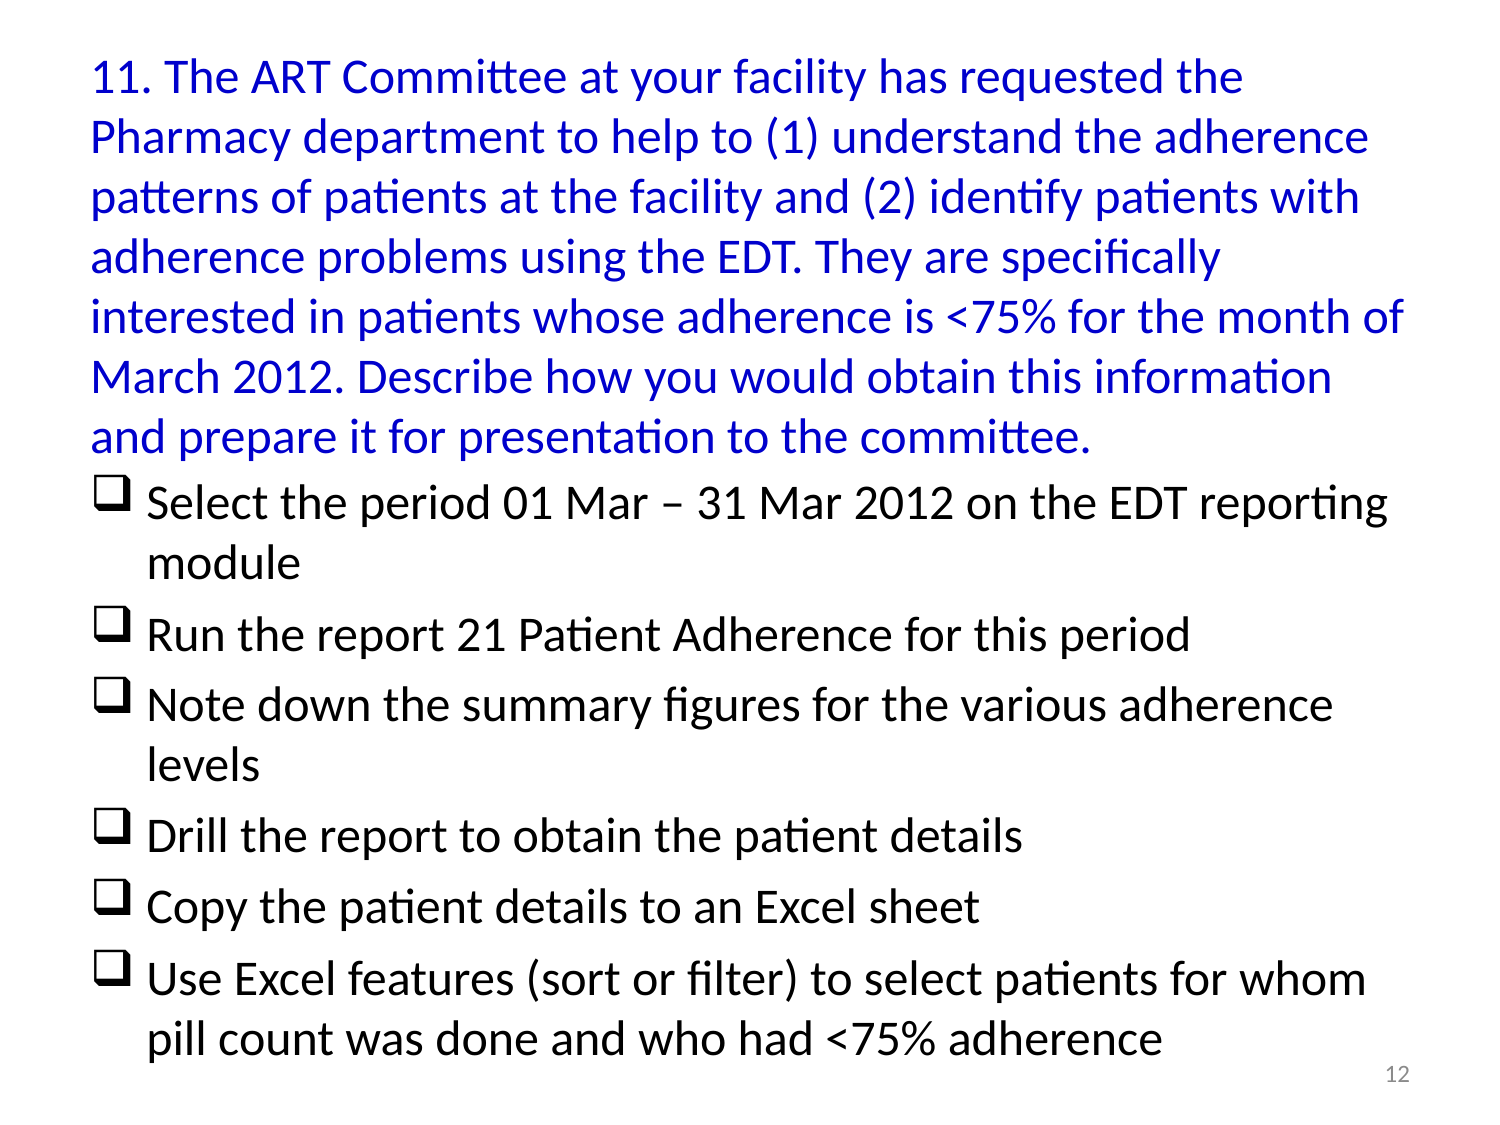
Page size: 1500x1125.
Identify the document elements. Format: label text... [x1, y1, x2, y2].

list [75, 450, 1425, 462]
text_box Select the period 01 Mar – 31 Mar 2012 on the EDT reporting module Run the report 21 Patient Adherence for this period Note down the summary figures for the various adherence levels Drill the report to obtain the patient details Copy the patient details to an Excel sheet Use Excel features (sort or filter) to select patients for whom pill count was done and who had <75% adherence [74, 462, 1425, 1075]
slide_number 12 [1074, 1075, 1425, 1103]
title 11. The ART Committee at your facility has requested the Pharmacy department to help to (1) understand the adherence patterns of patients at the facility and (2) identify patients with adherence problems using the EDT. They are specifically interested in patients whose adherence is <75% for the month of March 2012. Describe how you would obtain this information and prepare it for presentation to the committee. [75, 45, 1425, 450]
